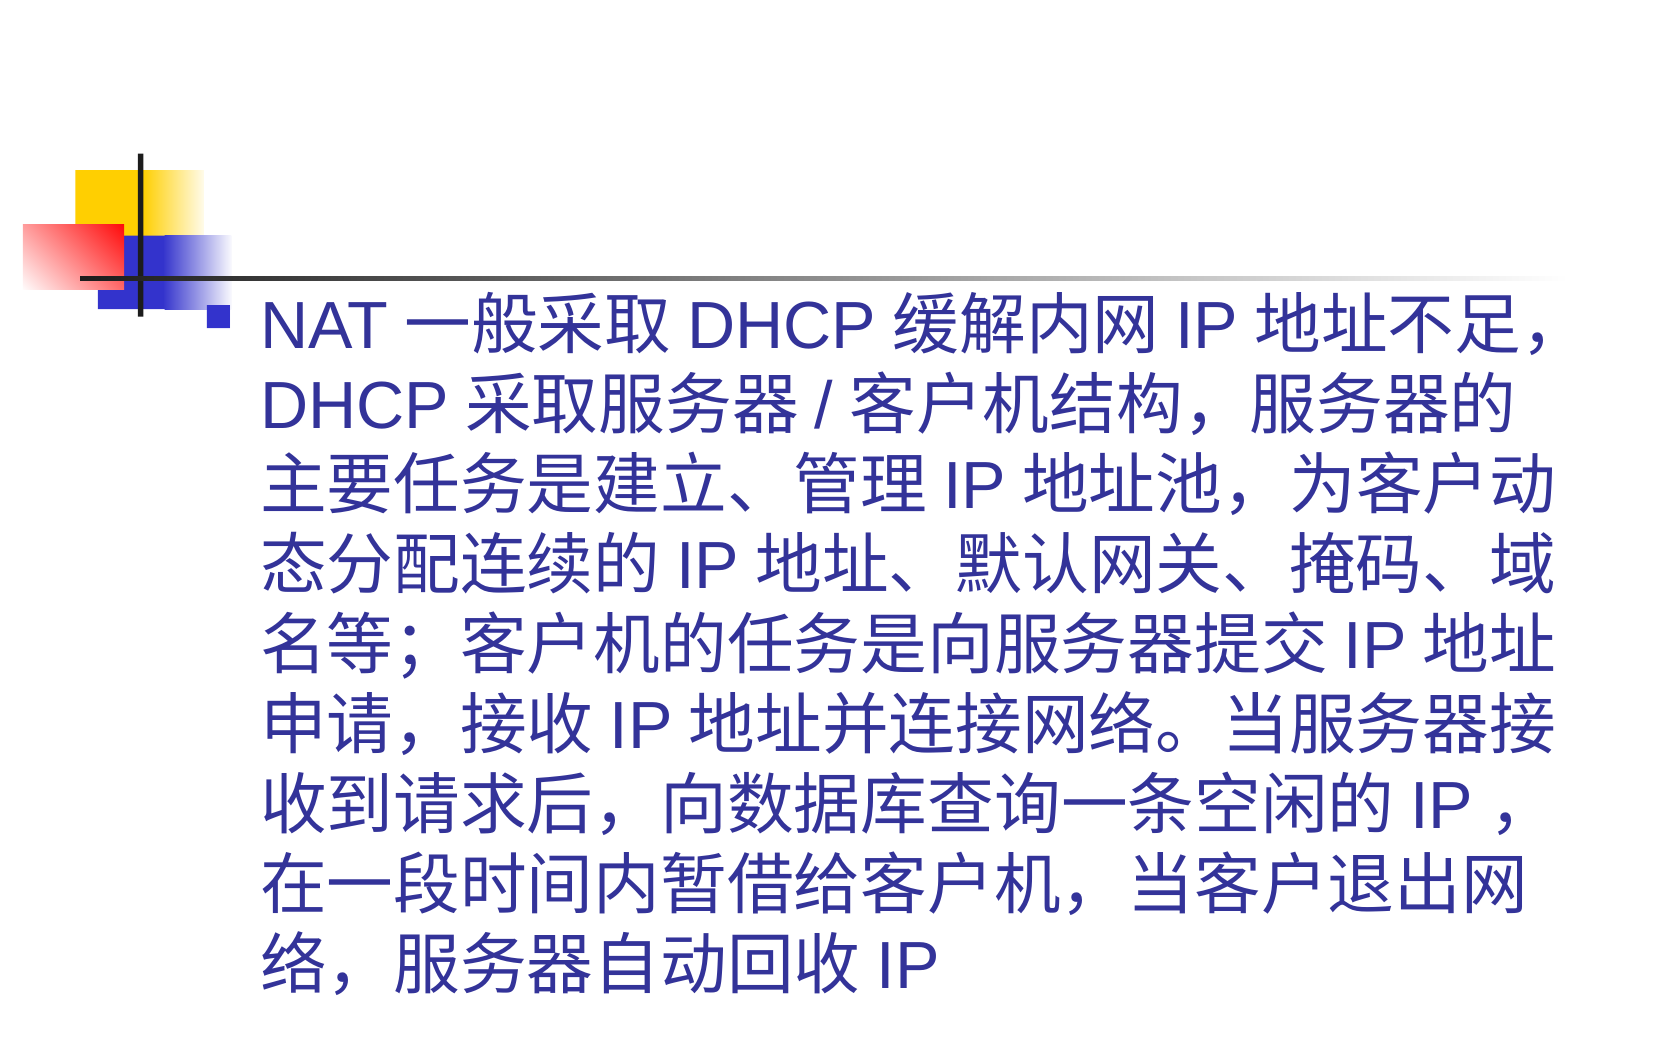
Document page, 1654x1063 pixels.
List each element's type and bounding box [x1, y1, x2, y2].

list [188, 274, 1595, 1063]
